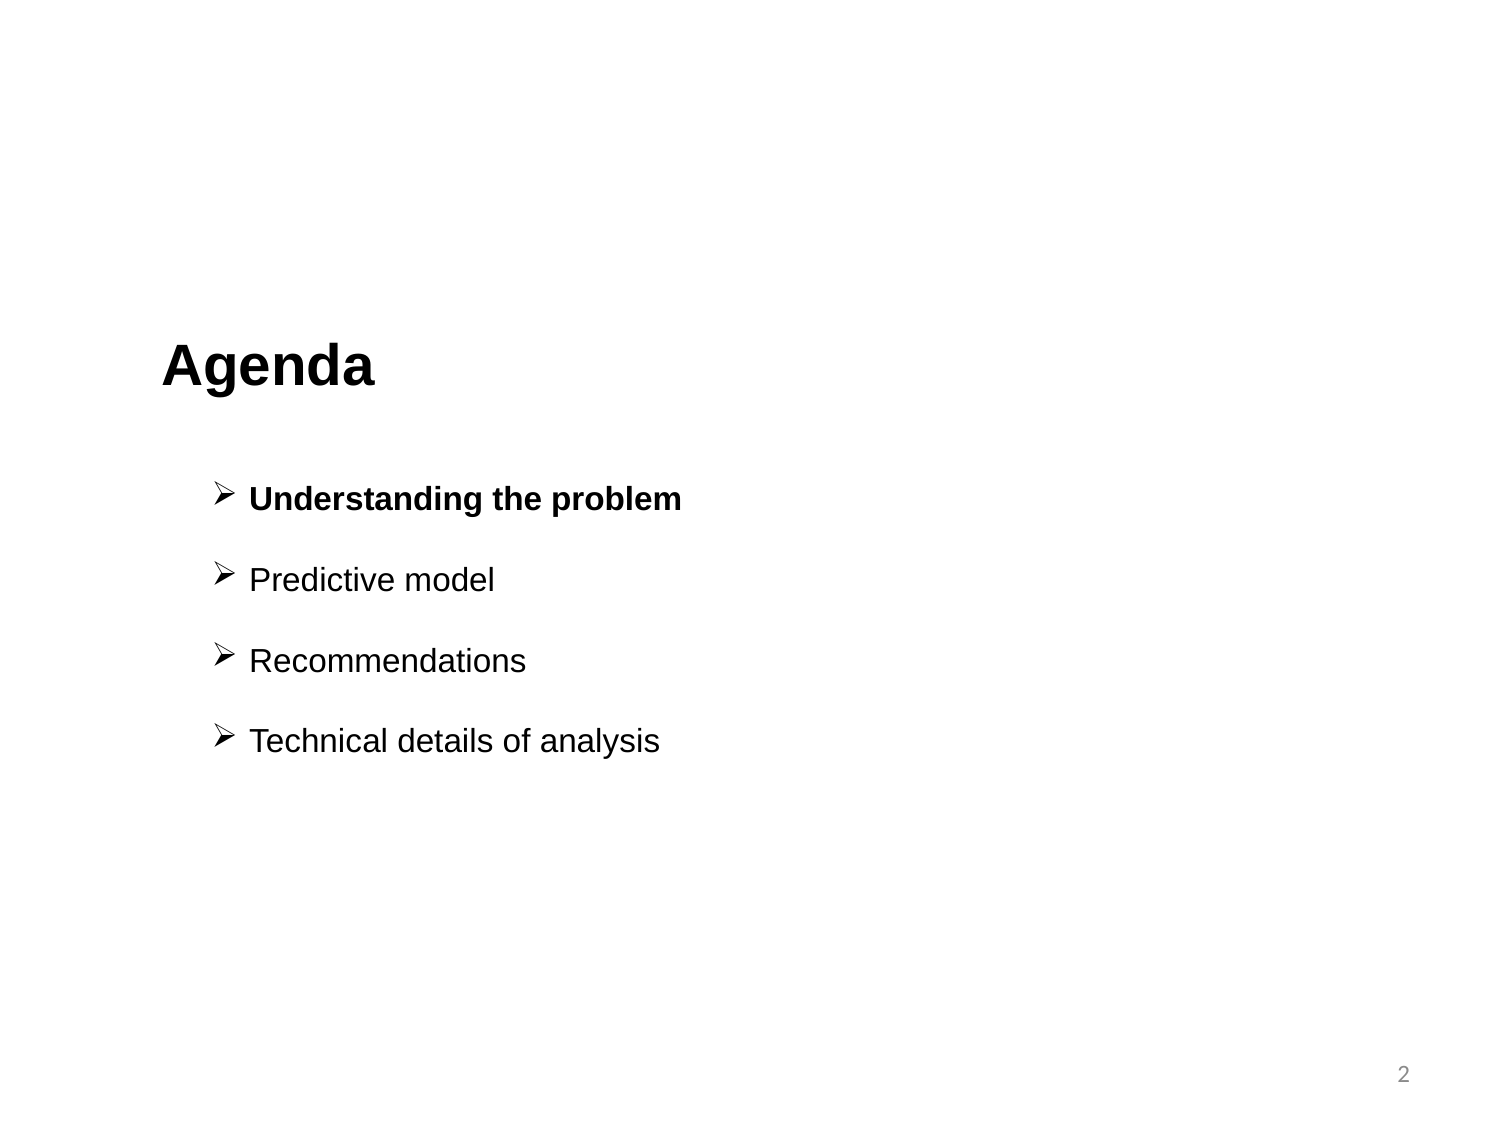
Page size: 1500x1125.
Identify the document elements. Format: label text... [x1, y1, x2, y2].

slide_number 2 [1074, 1042, 1425, 1103]
text_box Understanding the problem Predictive model Recommendations Technical details of analysis [196, 450, 1022, 938]
text_box Agenda [146, 319, 445, 405]
